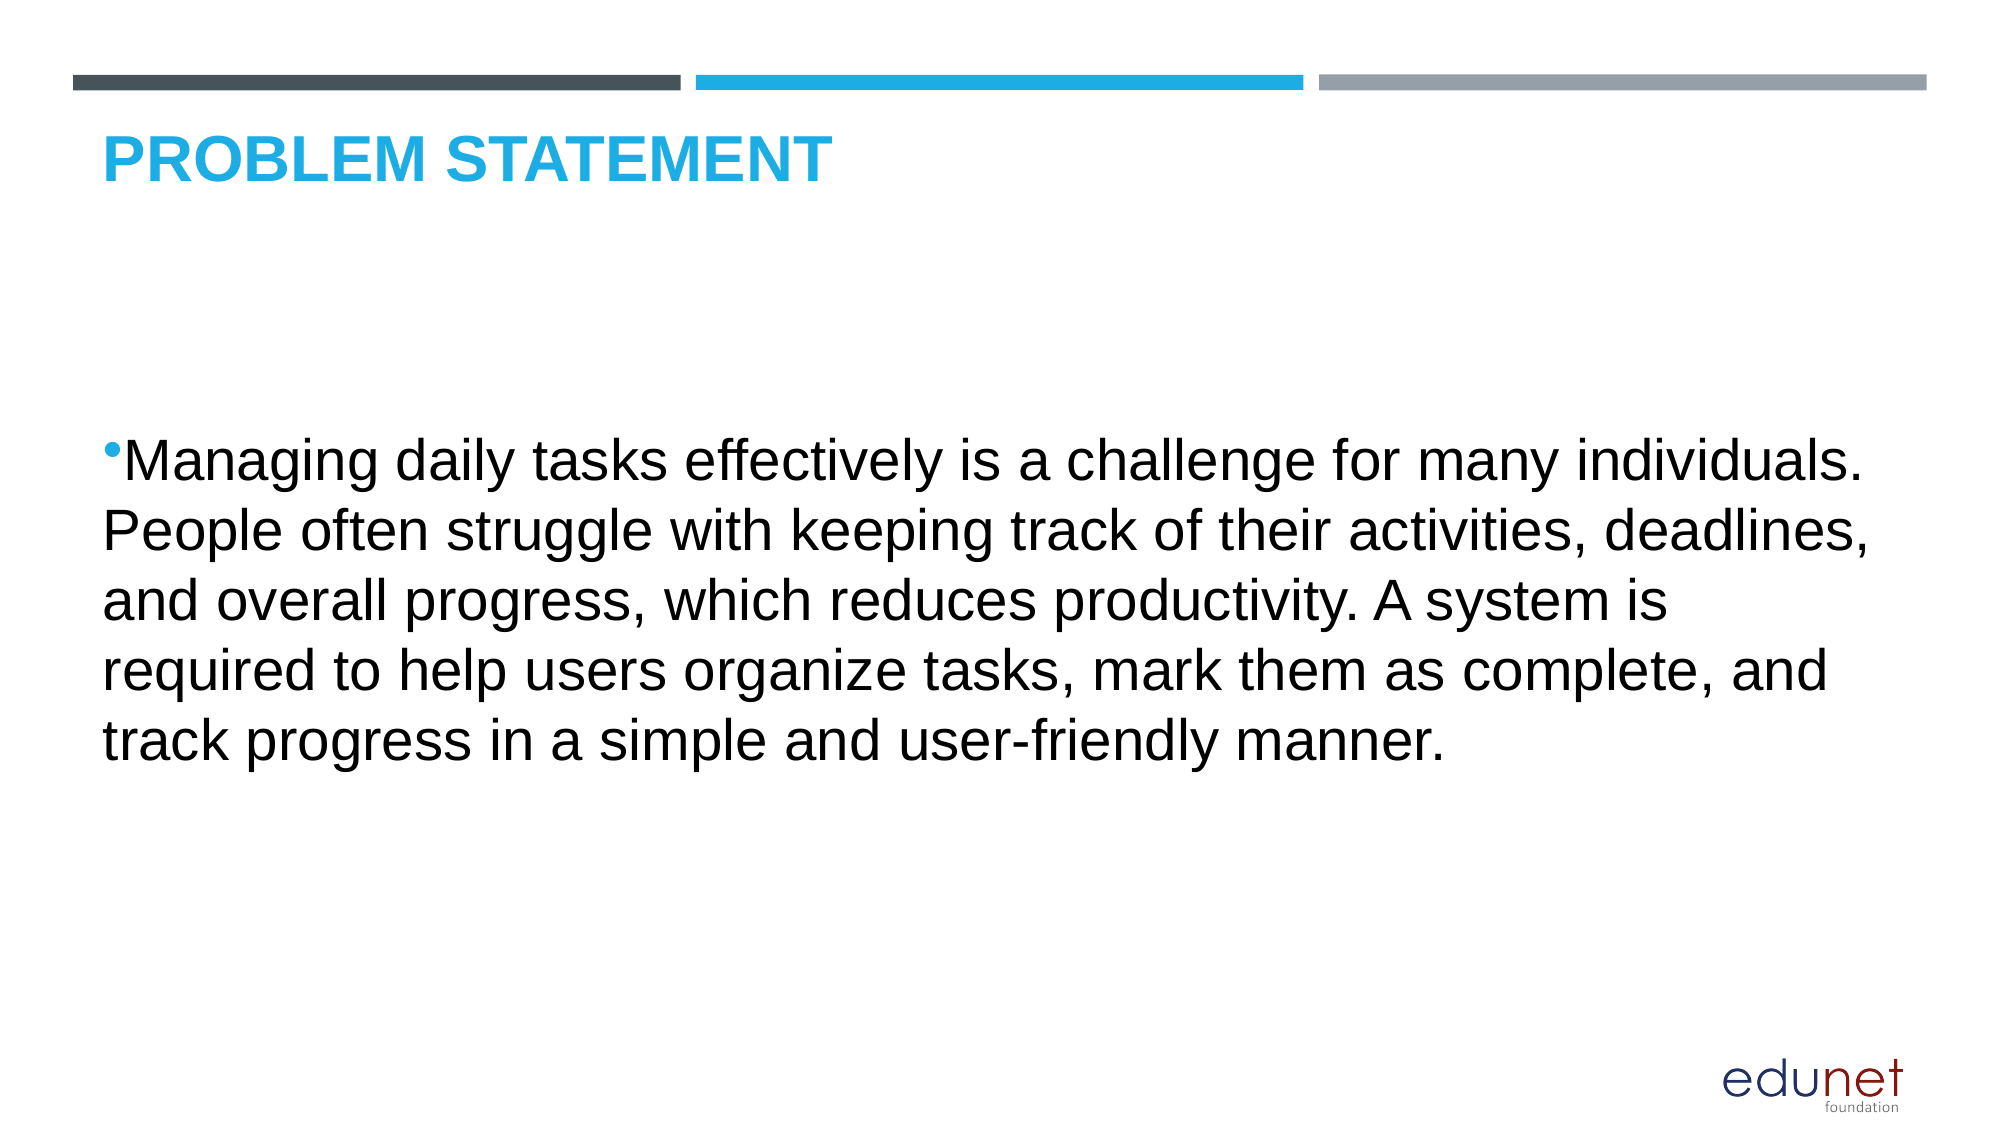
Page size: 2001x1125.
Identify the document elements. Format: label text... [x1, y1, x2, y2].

list Managing daily tasks effectively is a challenge for many individuals. People often struggle with keeping track of their activities, deadlines, and overall progress, which reduces productivity. A system is required to help users organize tasks, mark them as complete, and track progress in a simple and user-friendly manner. [94, 213, 1906, 981]
title Problem Statement [94, 114, 1906, 203]
picture [1719, 1056, 1905, 1116]
